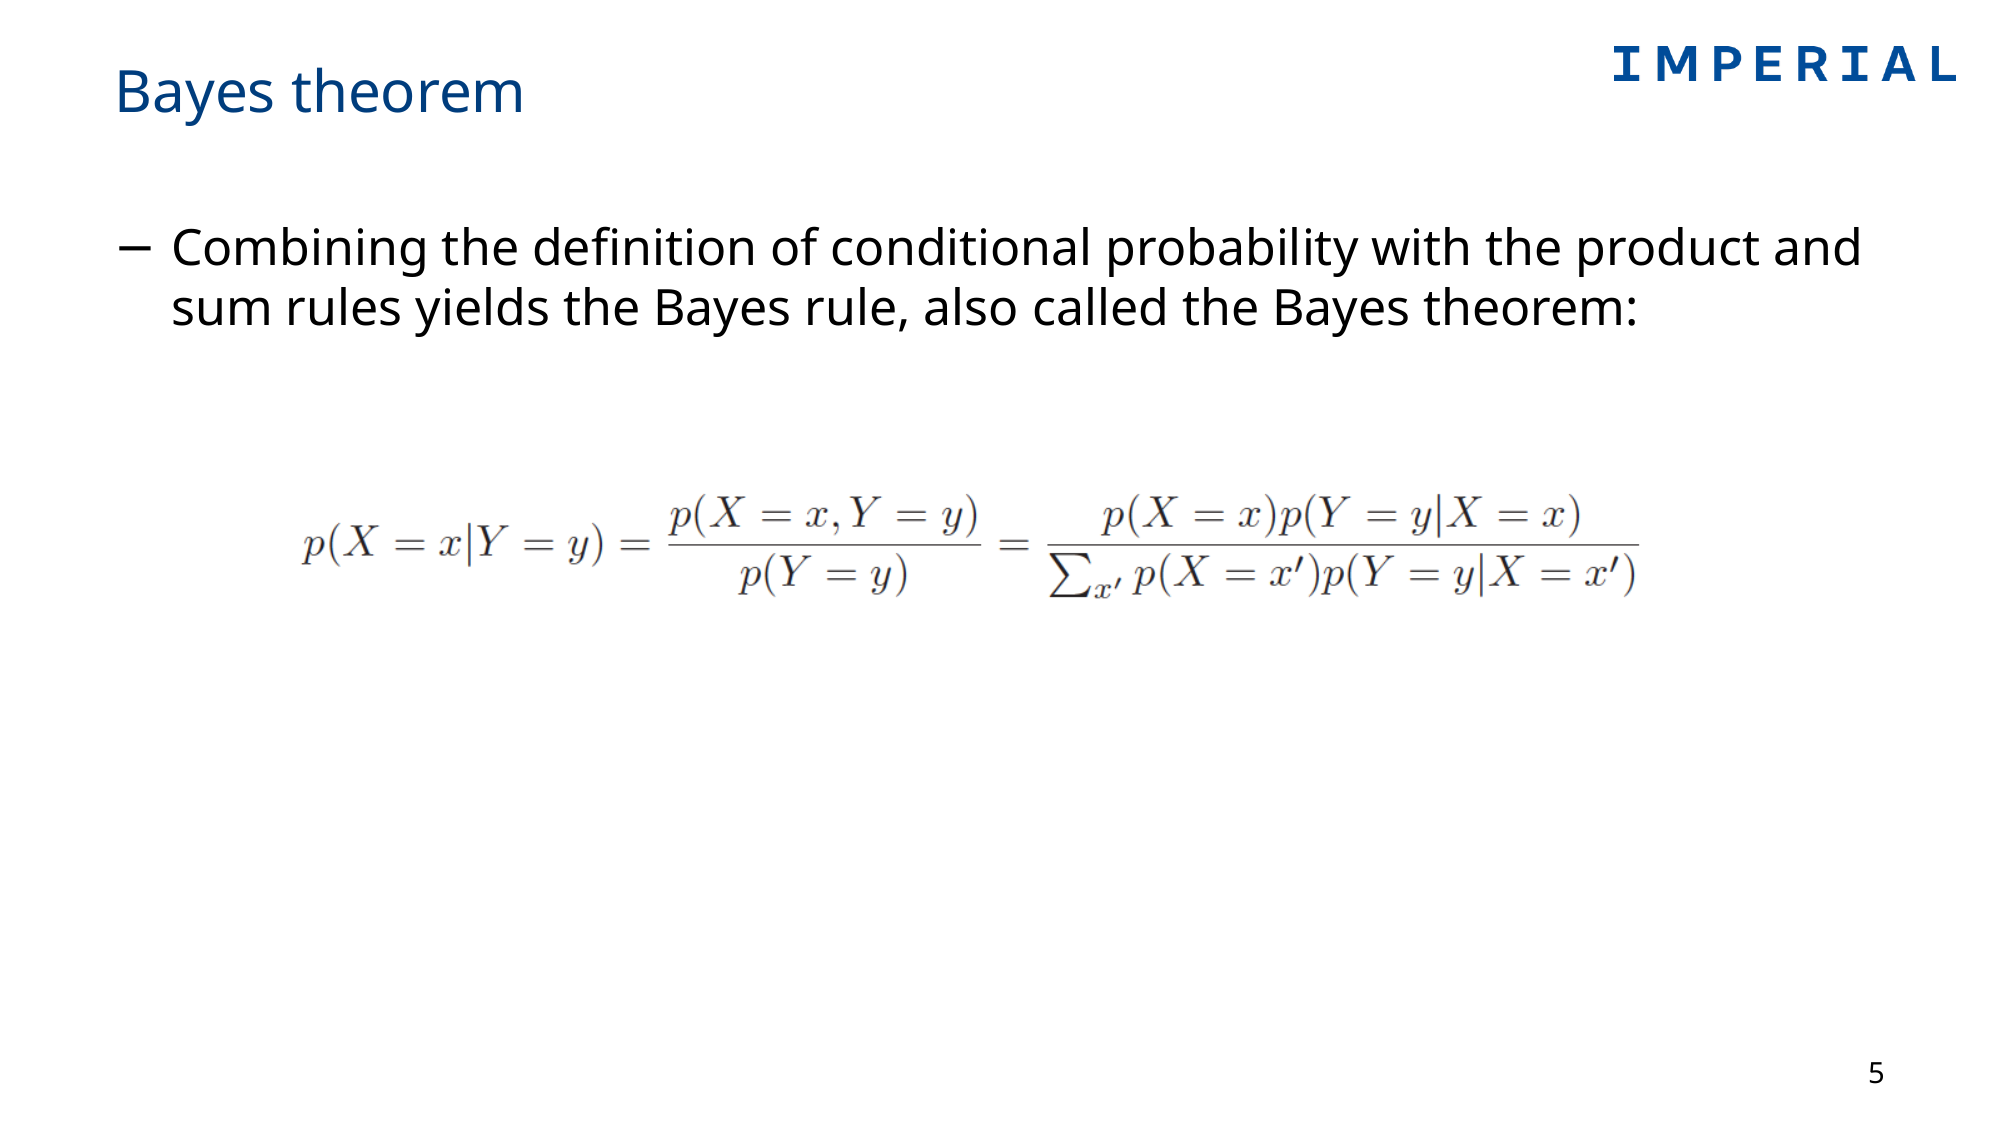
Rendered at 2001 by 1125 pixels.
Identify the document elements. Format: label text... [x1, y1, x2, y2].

picture [272, 469, 1728, 656]
slide_number 5 [1433, 1046, 1901, 1103]
picture [1900, 46, 1956, 81]
list Combining the definition of conditional probability with the product and sum rules yields the Bayes rule, also called the Bayes theorem: [99, 208, 1900, 1024]
title Bayes theorem [99, 0, 1900, 184]
